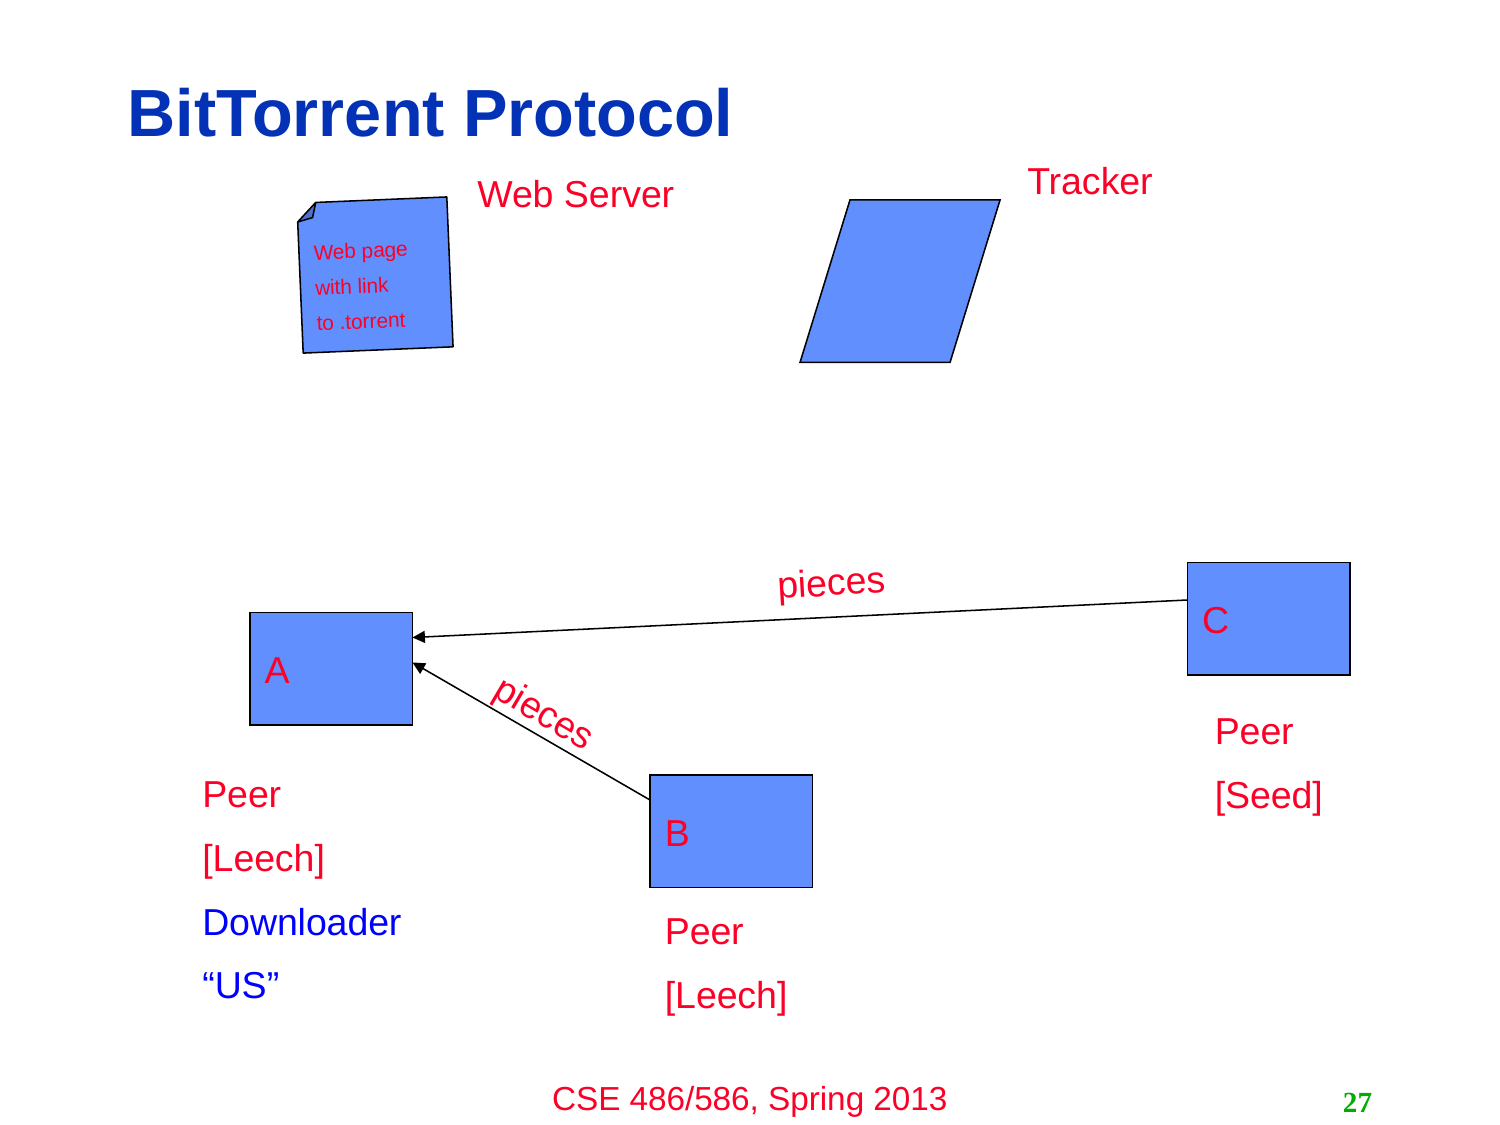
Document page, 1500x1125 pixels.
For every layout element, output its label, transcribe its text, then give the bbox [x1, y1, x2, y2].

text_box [187, 149, 1351, 1029]
title BitTorrent Protocol [112, 53, 1310, 176]
slide_number 27 [1074, 1076, 1388, 1125]
